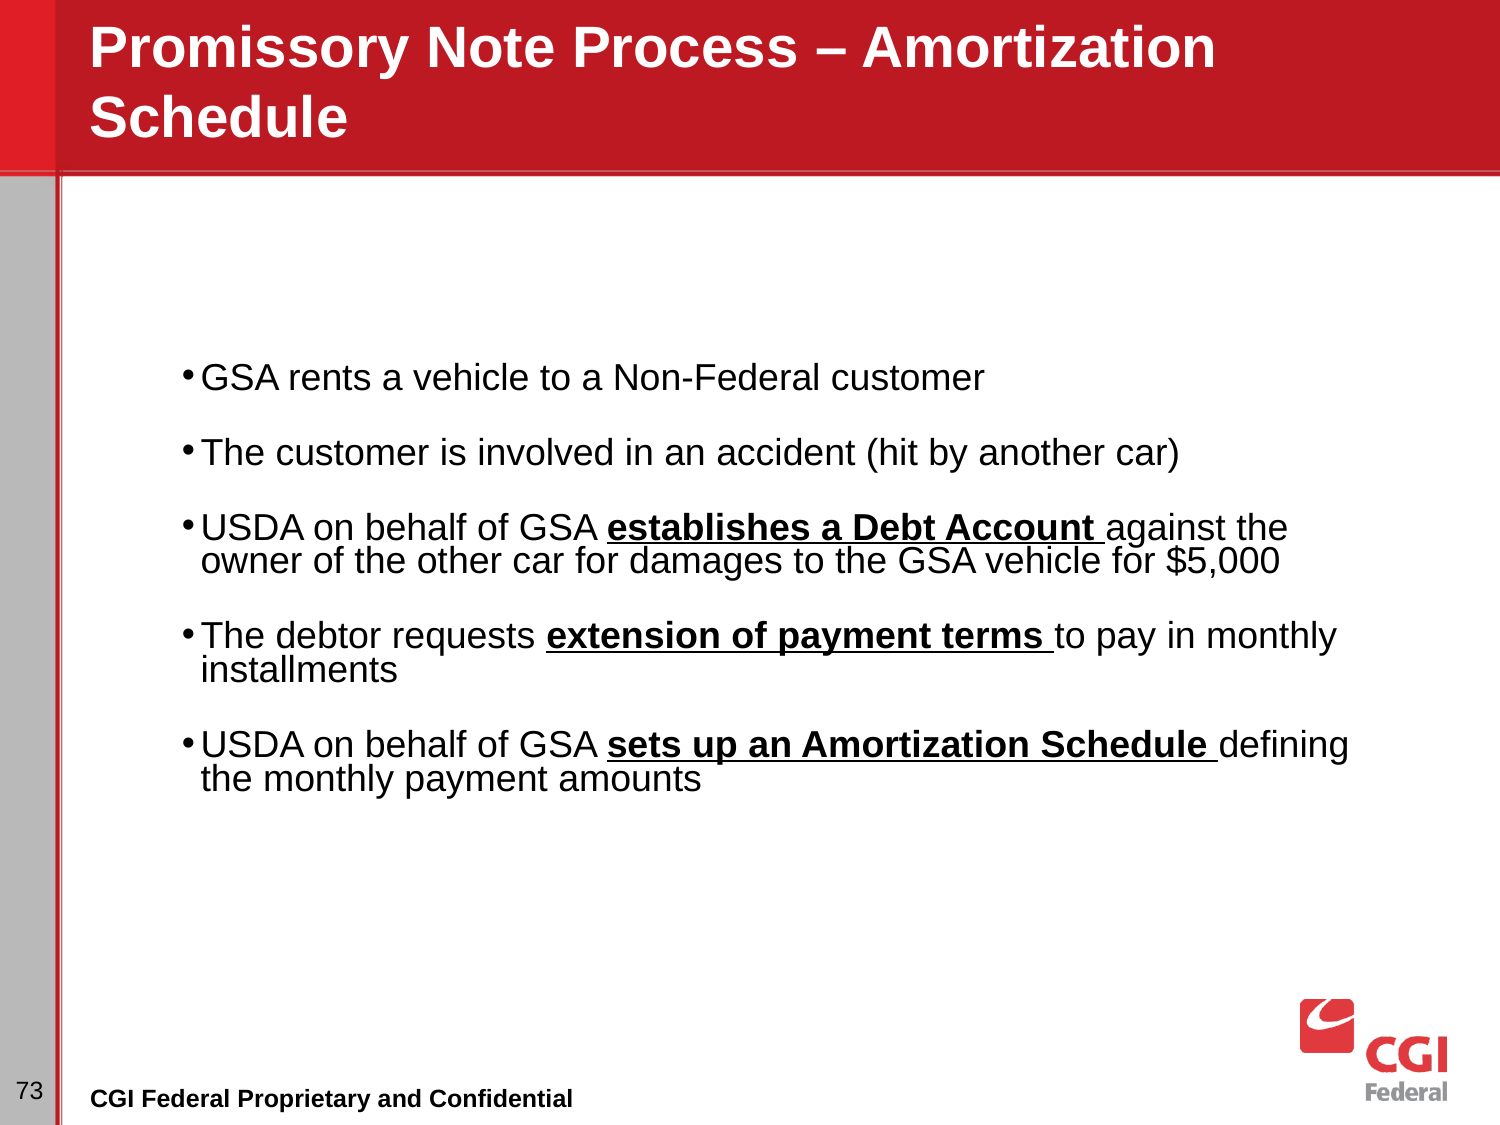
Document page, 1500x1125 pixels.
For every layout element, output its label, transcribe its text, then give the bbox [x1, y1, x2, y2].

text_box CGI Federal Proprietary and Confidential [75, 1074, 1225, 1125]
picture [0, 0, 1500, 1067]
text_box GSA rents a vehicle to a Non-Federal customer The customer is involved in an accident (hit by another car) USDA on behalf of GSA establishes a Debt Account against the owner of the other car for damages to the GSA vehicle for $5,000 The debtor requests extension of payment terms to pay in monthly installments USDA on behalf of GSA sets up an Amortization Schedule defining the monthly payment amounts [155, 214, 1377, 948]
picture [1300, 999, 1447, 1101]
picture [0, 1118, 63, 1125]
title Promissory Note Process – Amortization Schedule [74, 64, 1467, 157]
slide_number ‹#› [0, 1067, 72, 1118]
